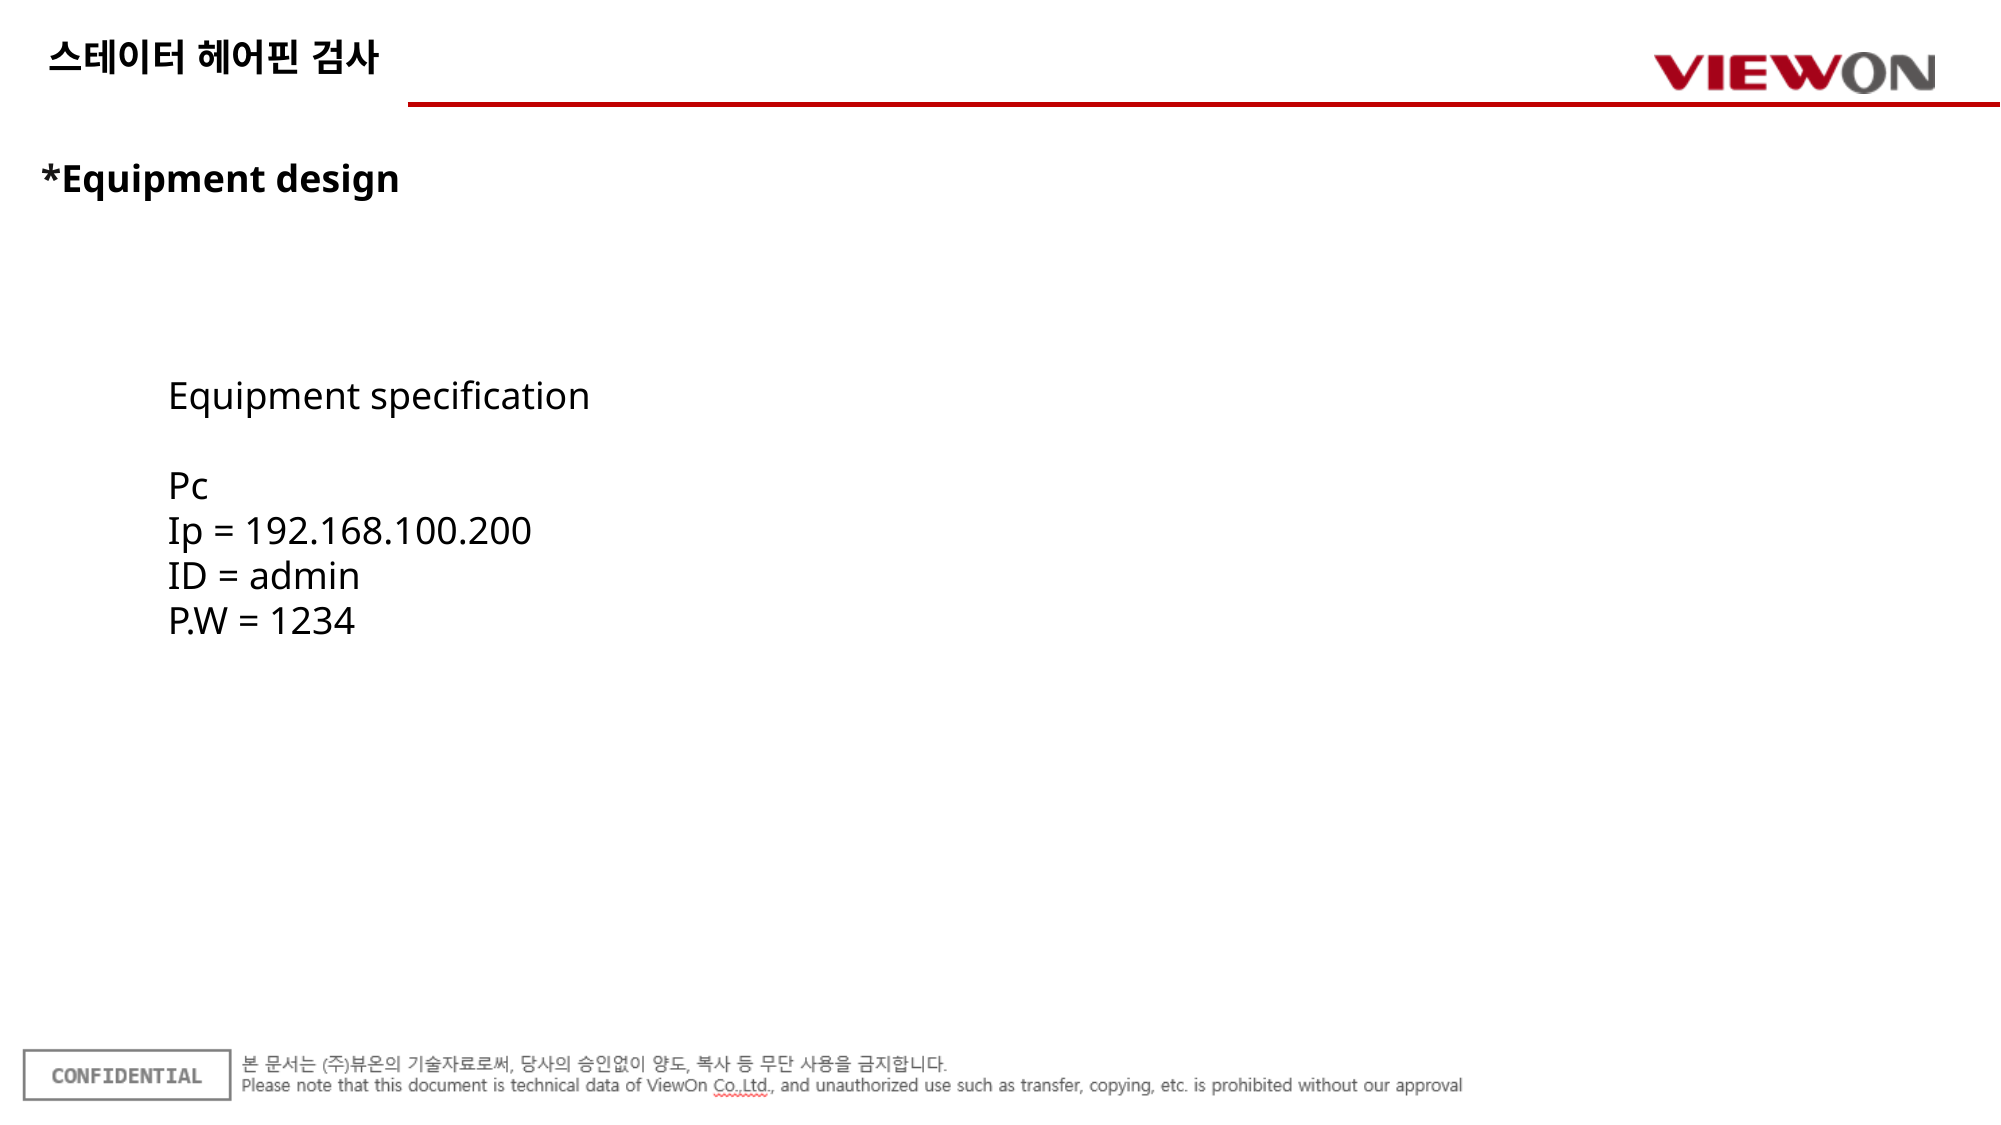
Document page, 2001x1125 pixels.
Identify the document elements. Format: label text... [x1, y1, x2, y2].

text_box Equipment specification Pc Ip = 192.168.100.200 ID = admin P.W = 1234 [153, 364, 1090, 650]
text_box *Equipment design [26, 147, 1217, 208]
text_box 스테이터 헤어핀 검사 [33, 26, 1122, 87]
picture [1654, 52, 1935, 94]
picture [19, 1037, 1499, 1112]
